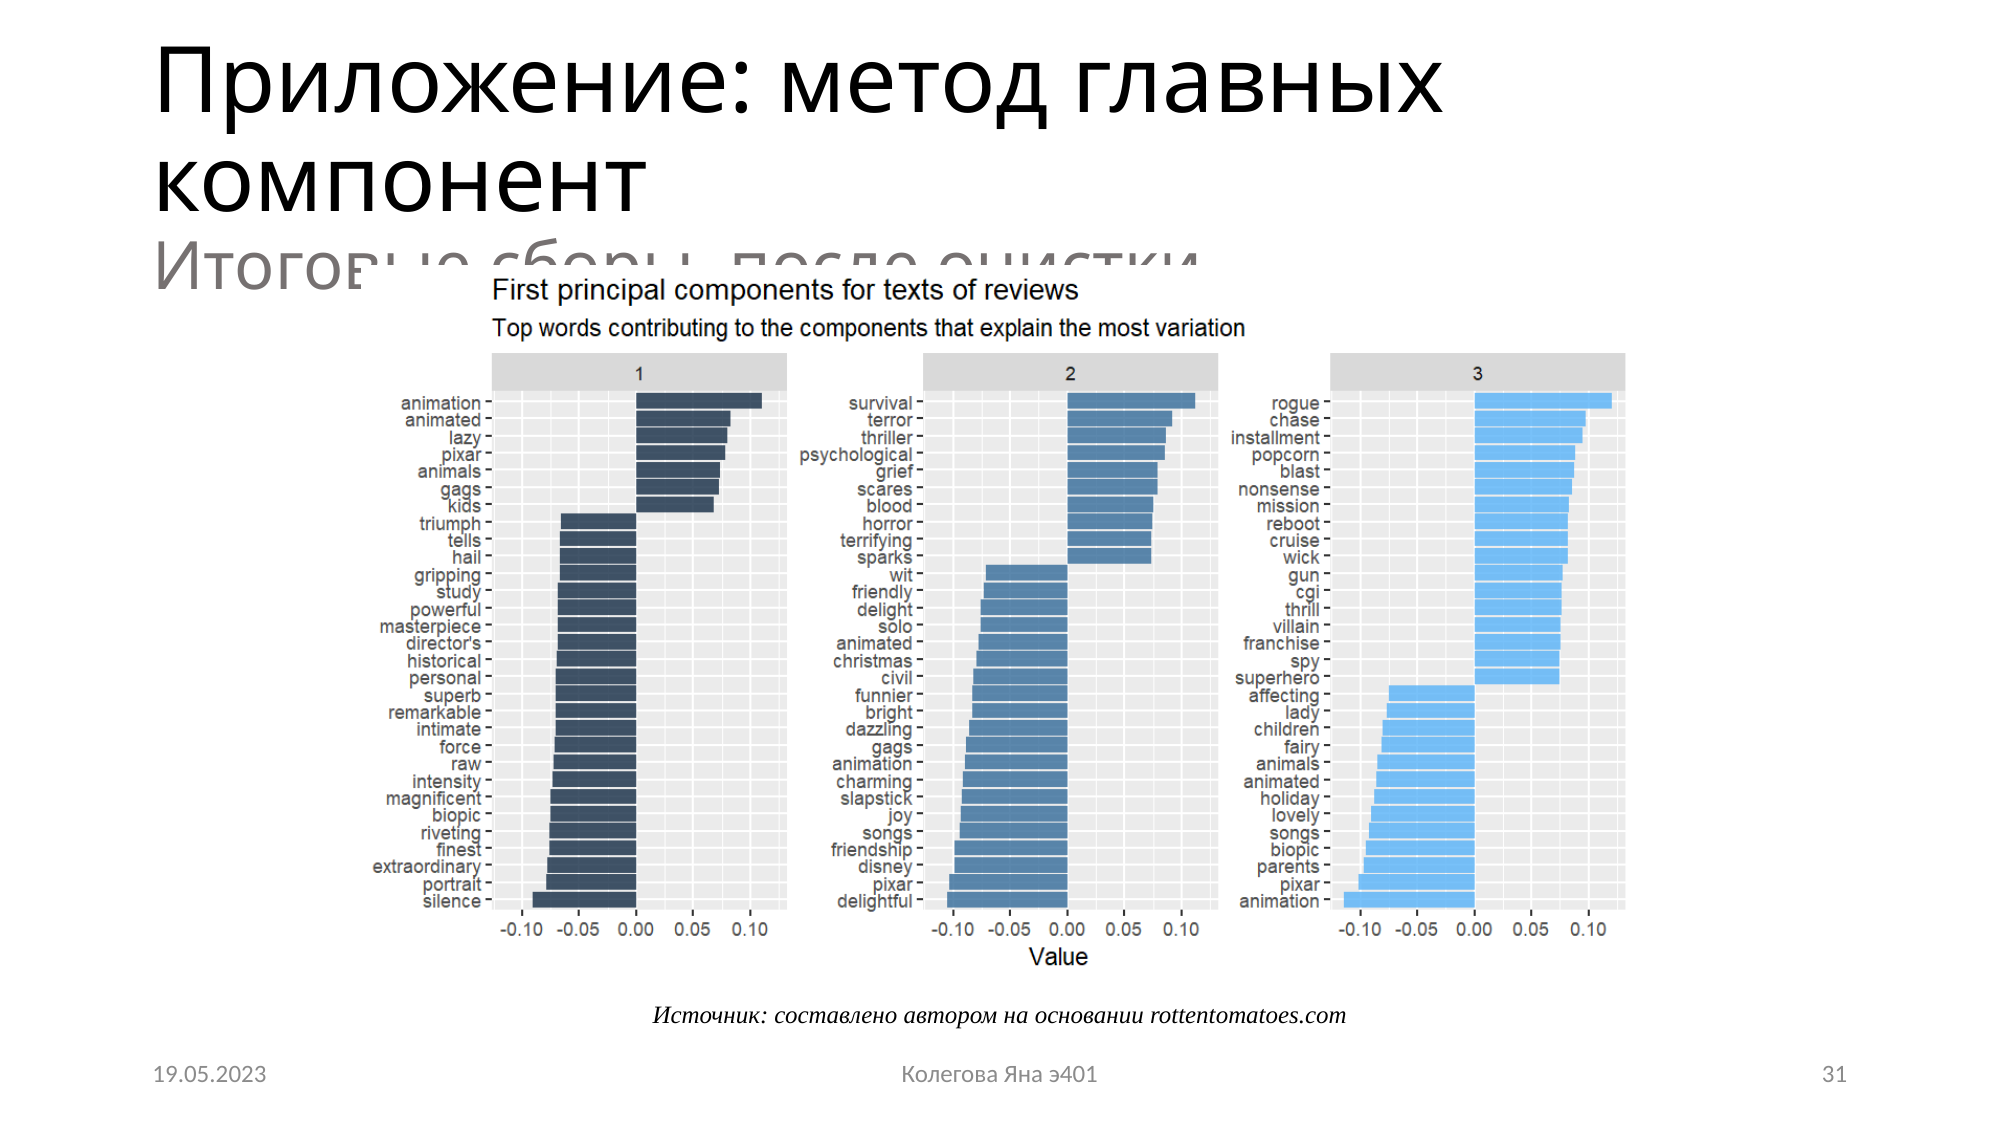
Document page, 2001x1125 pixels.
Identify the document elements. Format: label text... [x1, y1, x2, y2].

slide_number 31 [1412, 1042, 1863, 1103]
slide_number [137, 1042, 588, 1103]
picture [361, 265, 1638, 982]
footer Колегова Яна э401 [662, 1042, 1338, 1103]
text_box Источник: составлено автором на основании rottentomatoes.com [500, 988, 1500, 1036]
title Приложение: метод главных компонент Итоговые сборы, после очистки [137, 59, 1863, 278]
